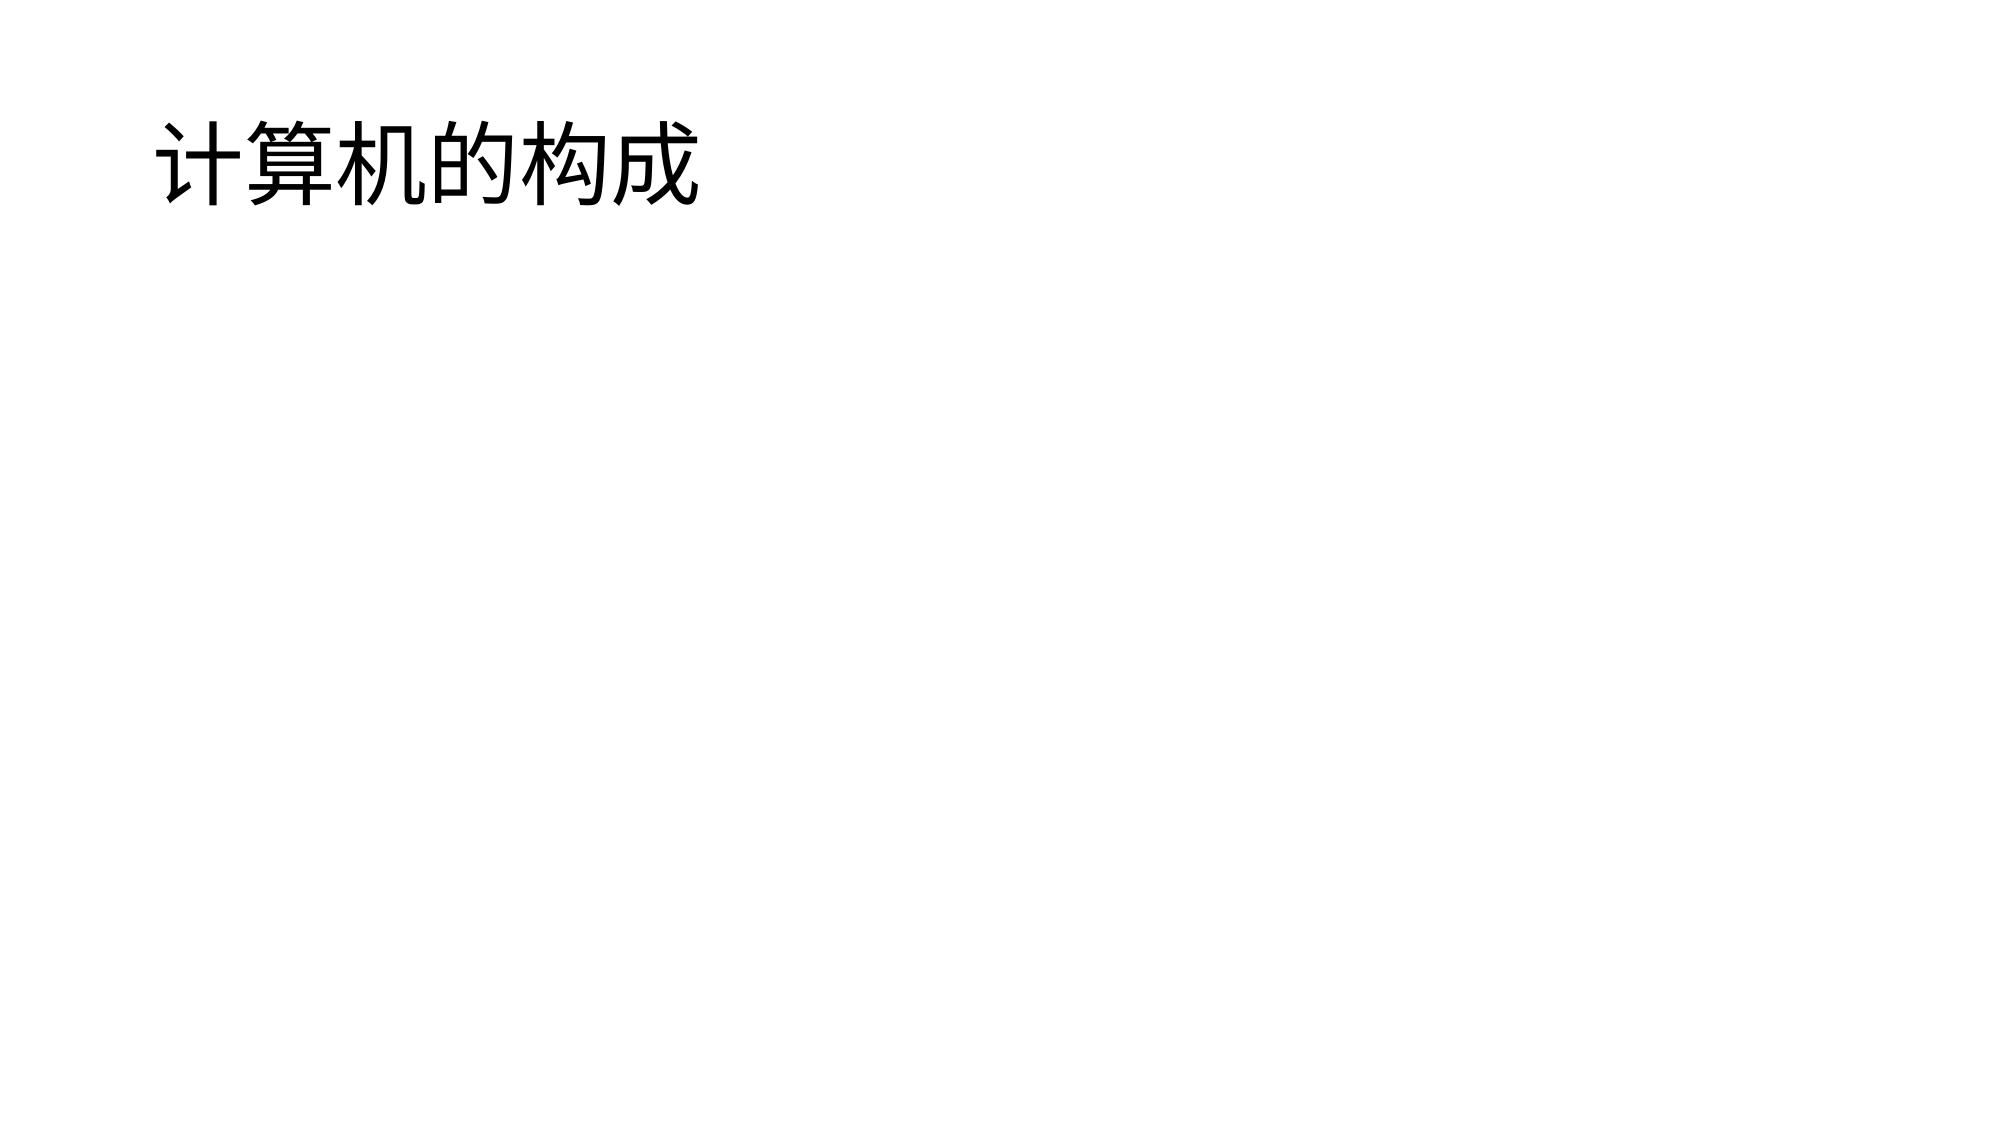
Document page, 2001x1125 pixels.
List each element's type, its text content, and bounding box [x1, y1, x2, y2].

title 计算机的构成 [137, 59, 1863, 278]
